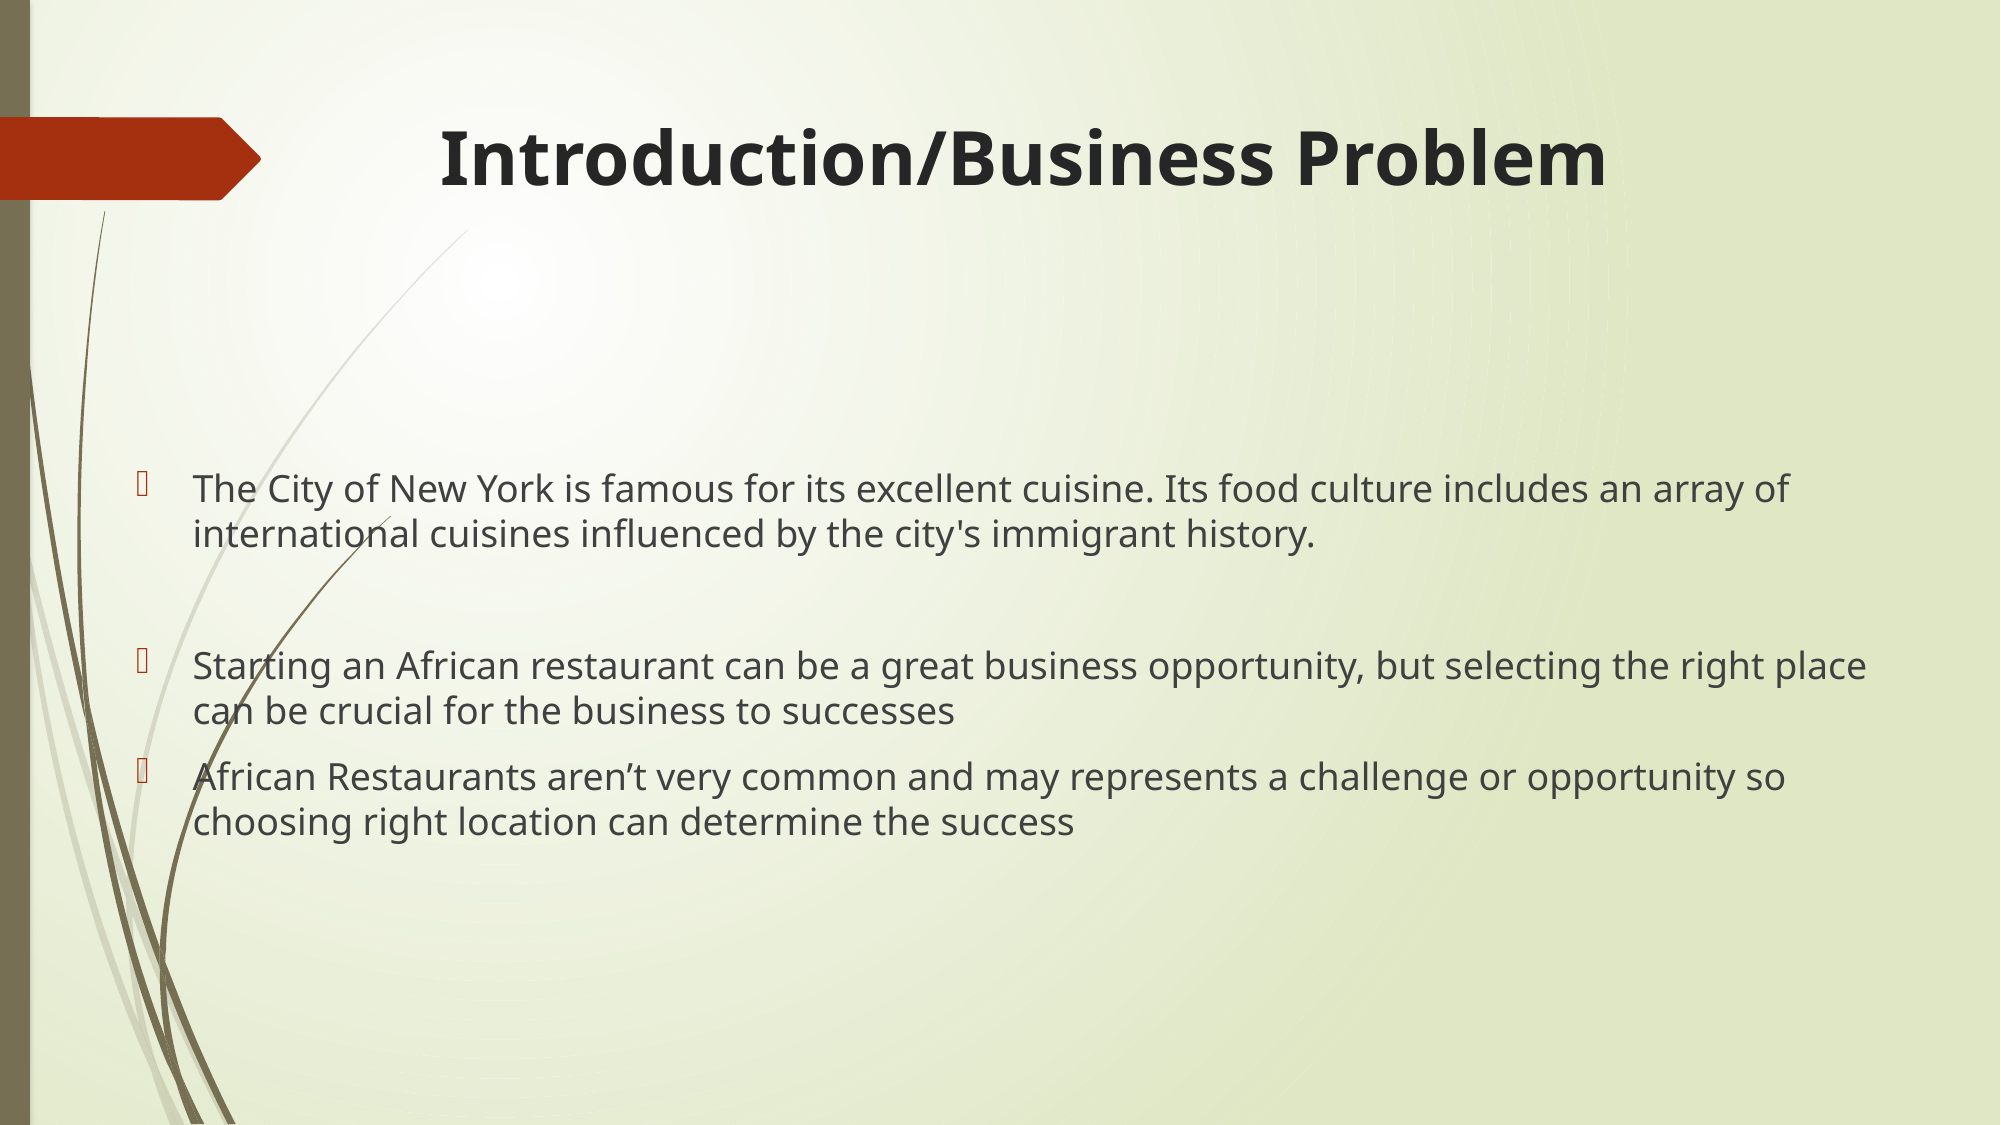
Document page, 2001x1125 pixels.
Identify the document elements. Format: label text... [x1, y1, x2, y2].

list The City of New York is famous for its excellent cuisine. Its food culture includes an array of international cuisines influenced by the city's immigrant history. Starting an African restaurant can be a great business opportunity, but selecting the right place can be crucial for the business to successes African Restaurants aren’t very common and may represents a challenge or opportunity so choosing right location can determine the success [121, 391, 1902, 1042]
title Introduction/Business Problem [425, 102, 1888, 313]
